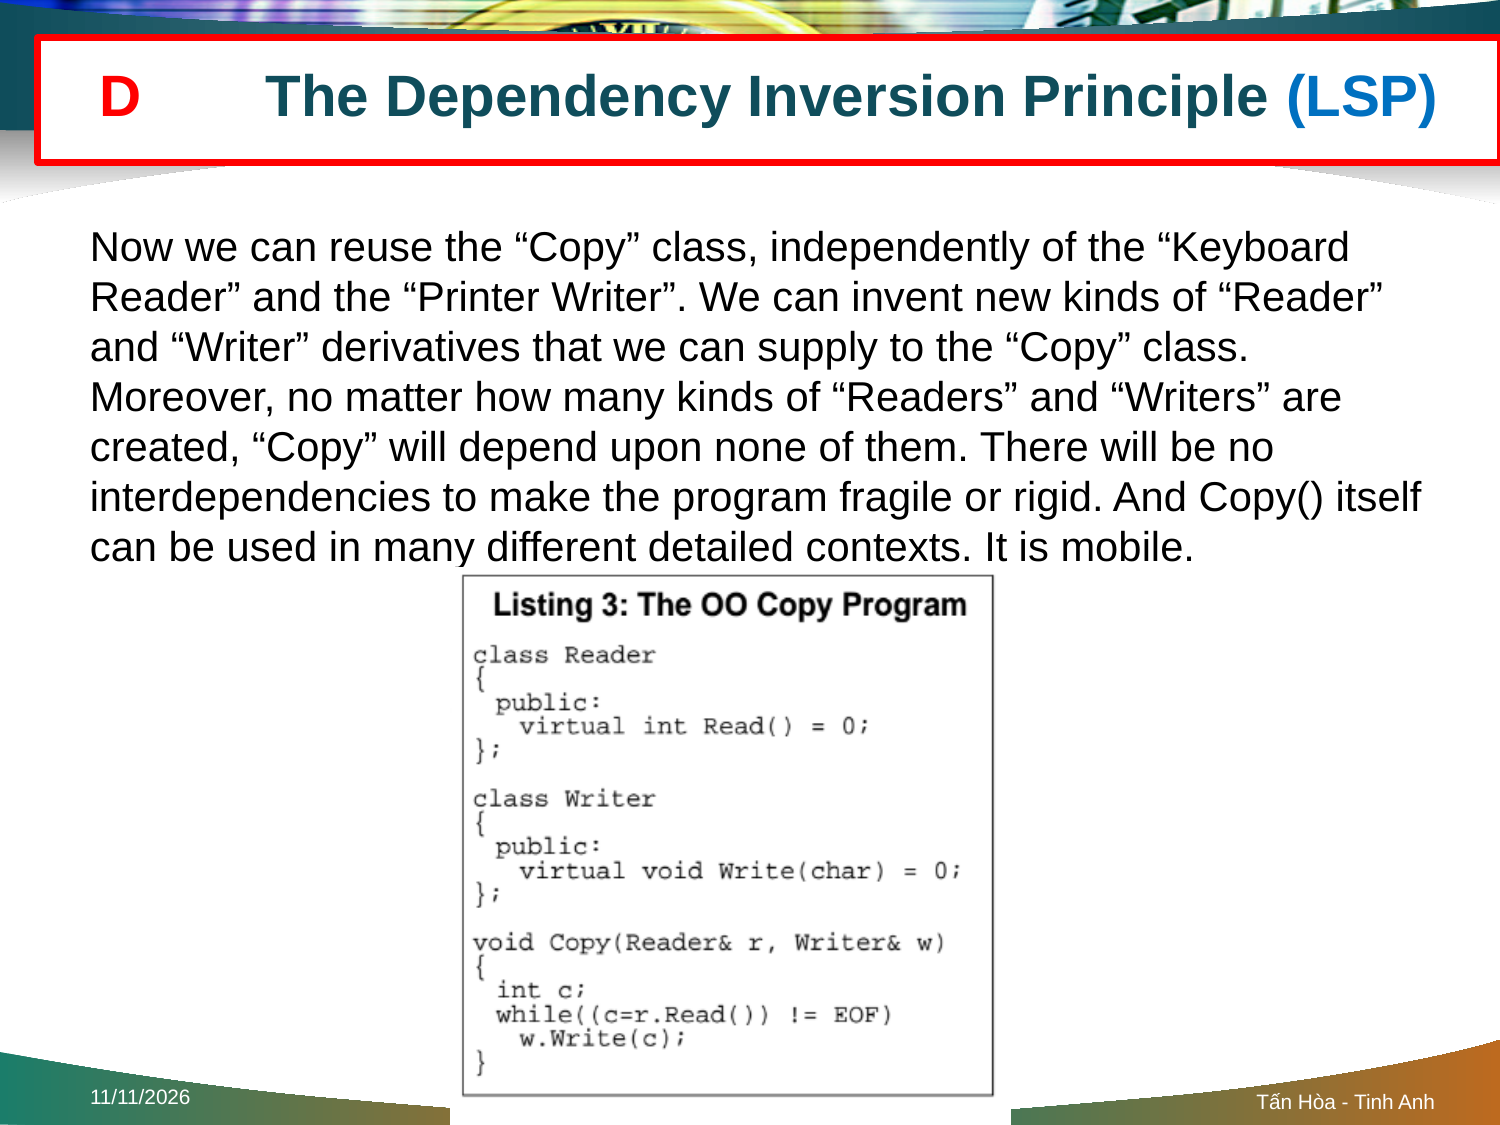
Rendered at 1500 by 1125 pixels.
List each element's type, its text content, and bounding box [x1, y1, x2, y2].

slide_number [75, 1076, 375, 1115]
text_box Now we can reuse the “Copy” class, independently of the “Keyboard Reader” and the “Printer Writer”. We can invent new kinds of “Reader” and “Writer” derivatives that we can supply to the “Copy” class. Moreover, no matter how many kinds of “Readers” and “Writers” are created, “Copy” will depend upon none of them. There will be no interdependencies to make the program fragile or rigid. And Copy() itself can be used in many different detailed contexts. It is mobile. [75, 212, 1450, 578]
picture [0, 0, 1492, 35]
picture [449, 567, 1012, 1125]
footer Tấn Hòa - Tinh Anh [1137, 1081, 1450, 1119]
text_box D The Dependency Inversion Principle (LSP) [37, 37, 1500, 163]
